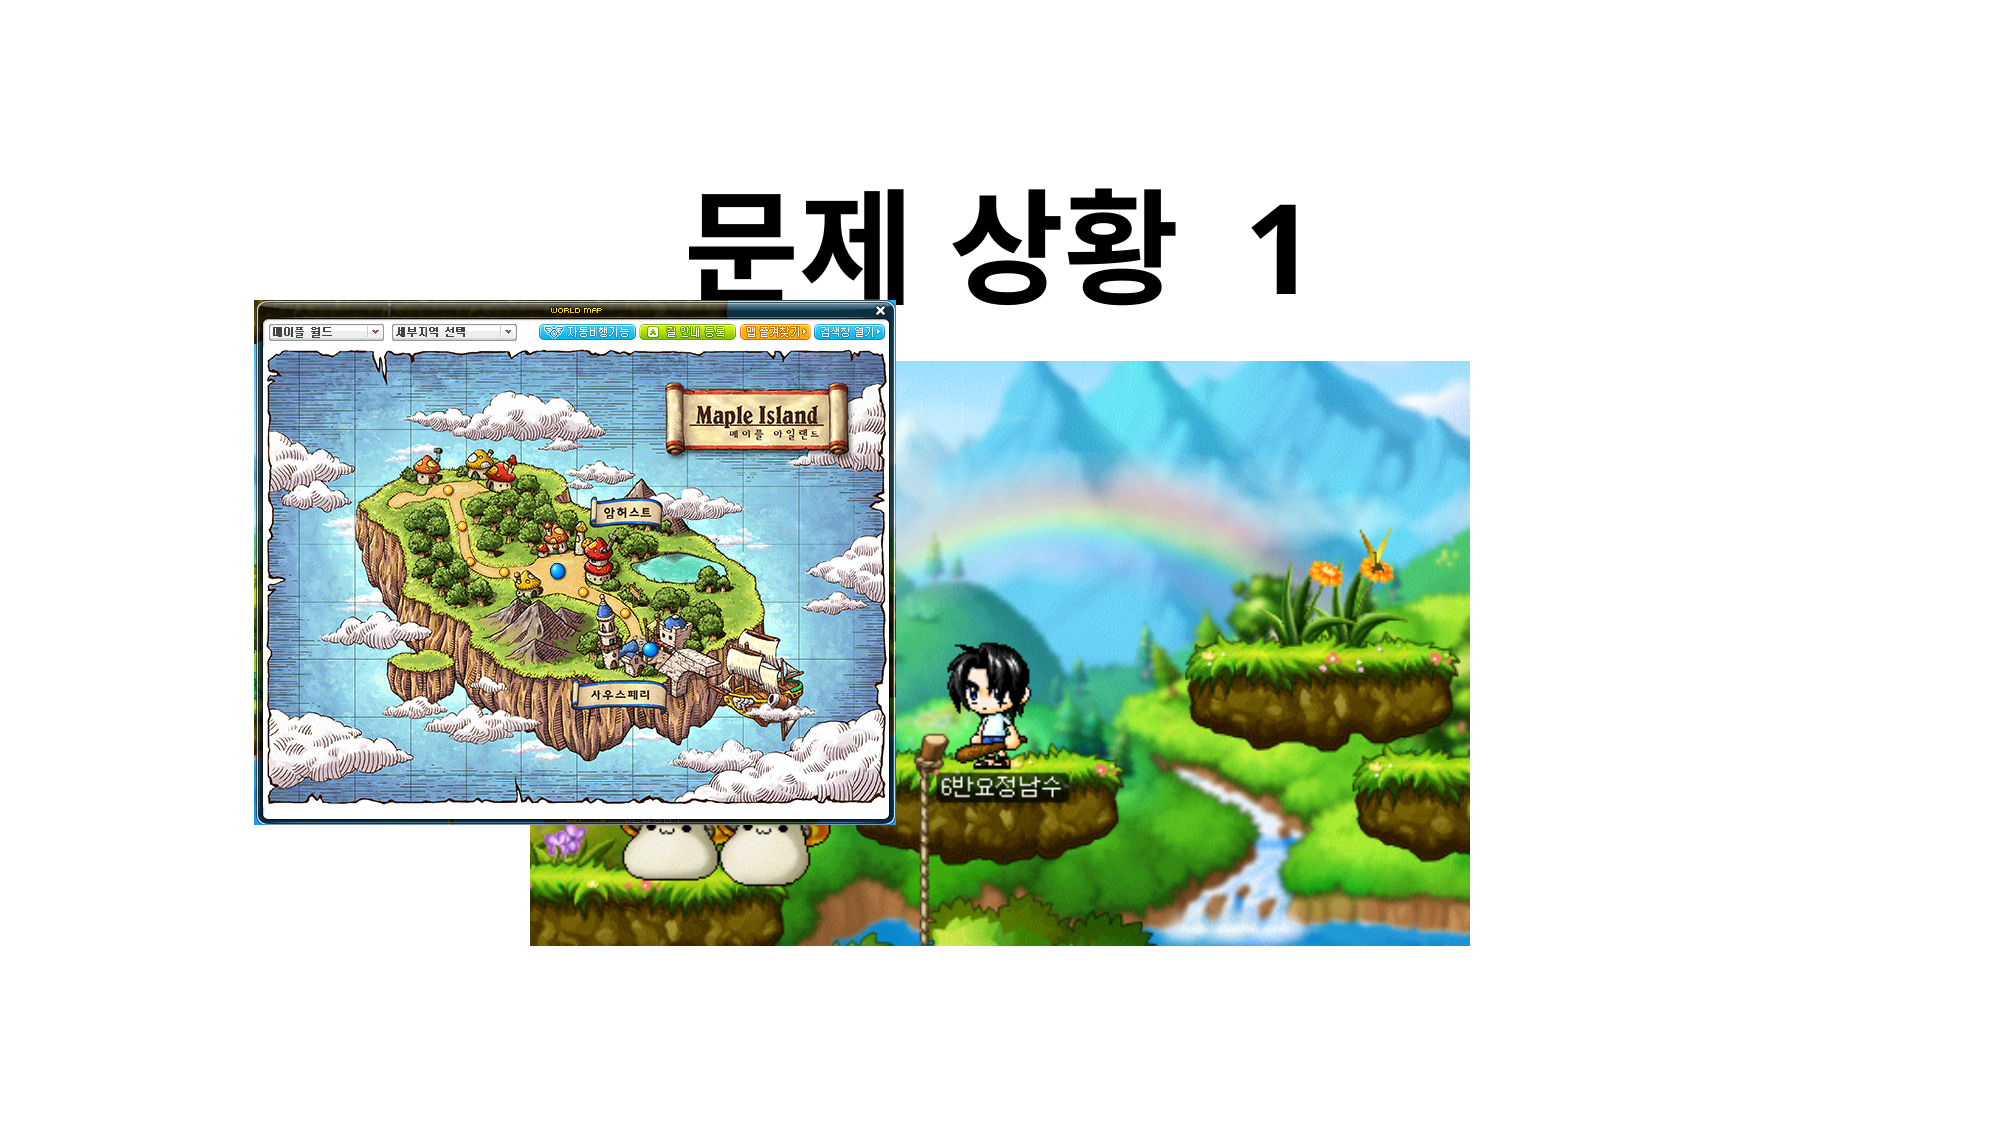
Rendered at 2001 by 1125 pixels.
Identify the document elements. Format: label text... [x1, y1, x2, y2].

picture [254, 300, 1470, 947]
title 문제 상황 1 [649, 178, 1351, 330]
